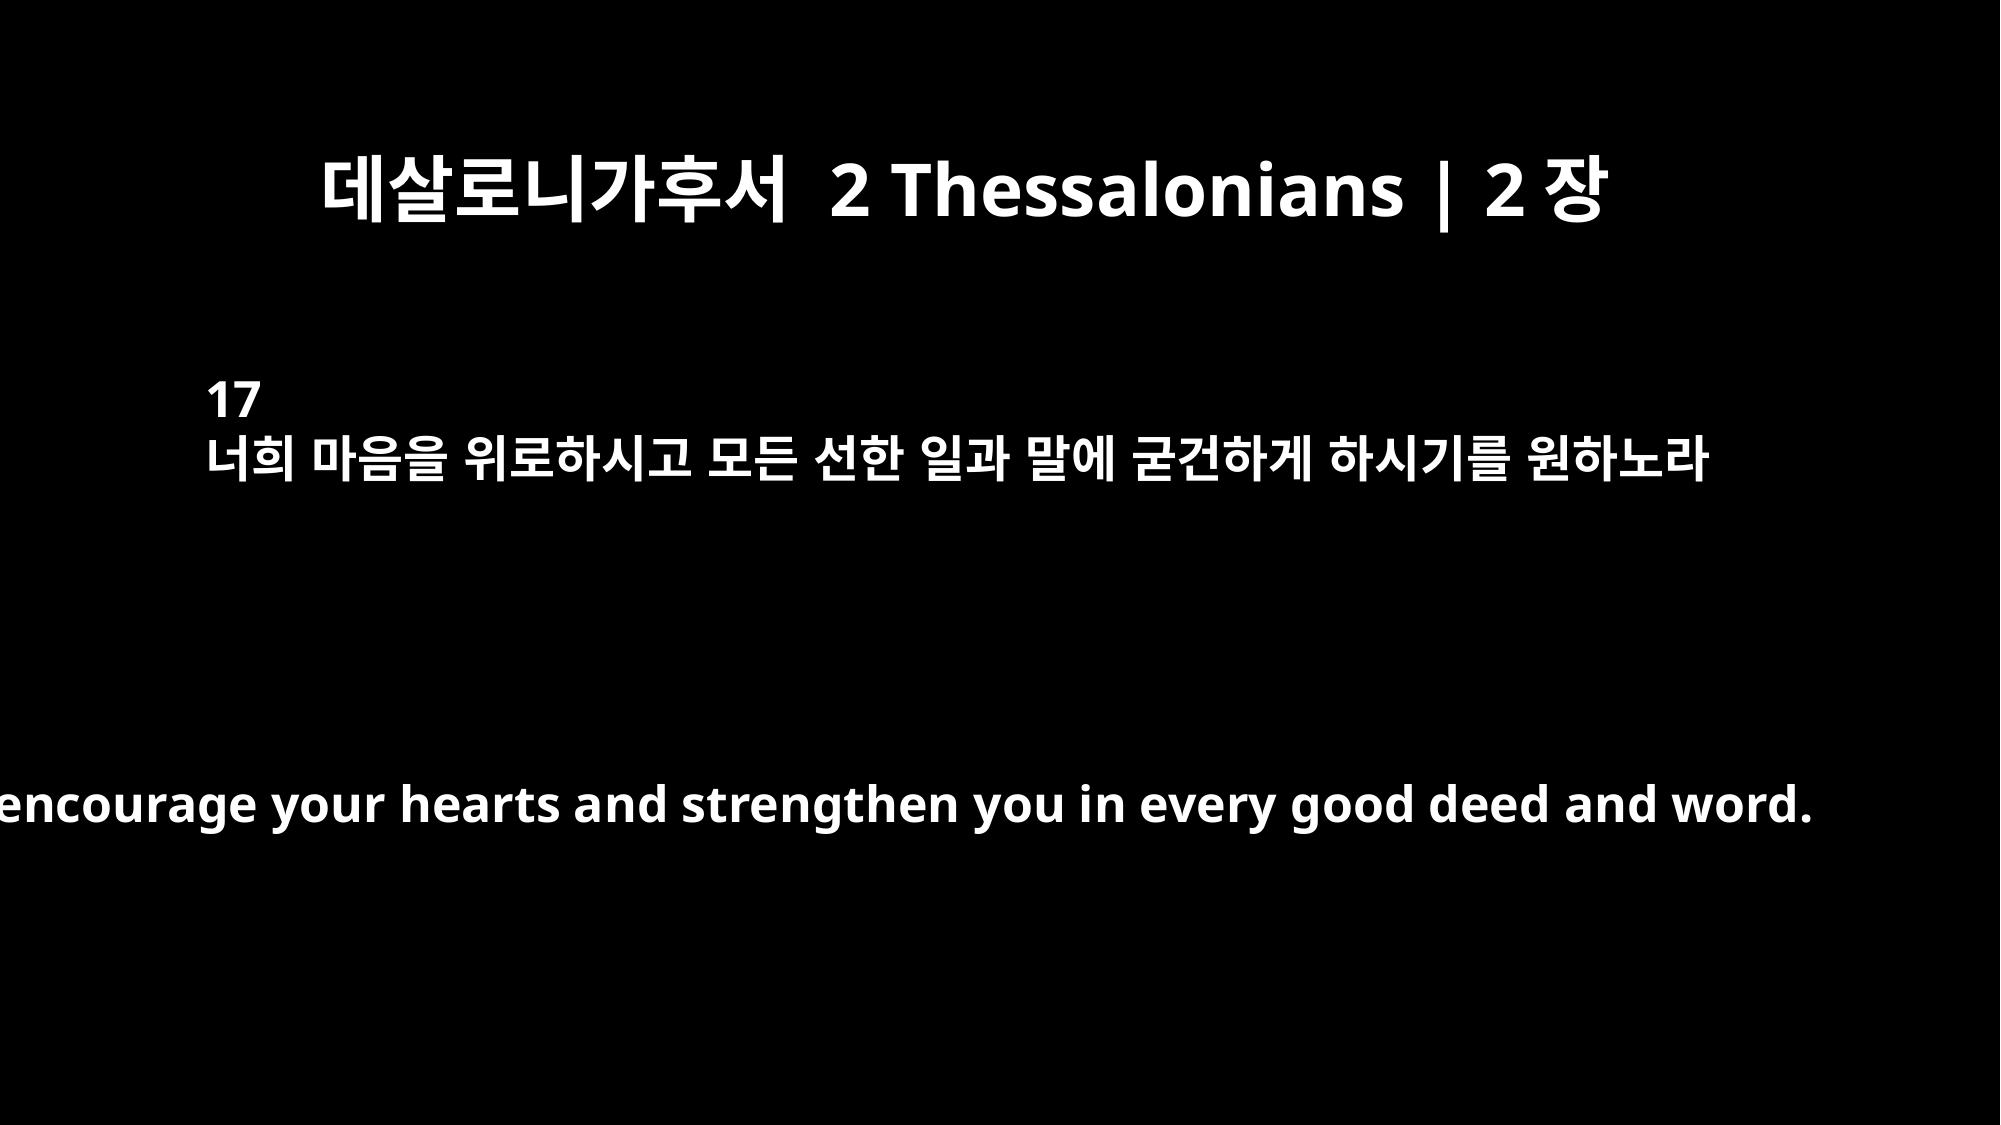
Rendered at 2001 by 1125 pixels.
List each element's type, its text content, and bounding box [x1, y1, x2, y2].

text_box 데살로니가후서 2 Thessalonians | 2장 [305, 136, 1626, 239]
text_box 17 너희 마음을 위로하시고 모든 선한 일과 말에 굳건하게 하시기를 원하노라 [190, 359, 1727, 495]
text_box encourage your hearts and strengthen you in every good deed and word. [0, 764, 1829, 840]
